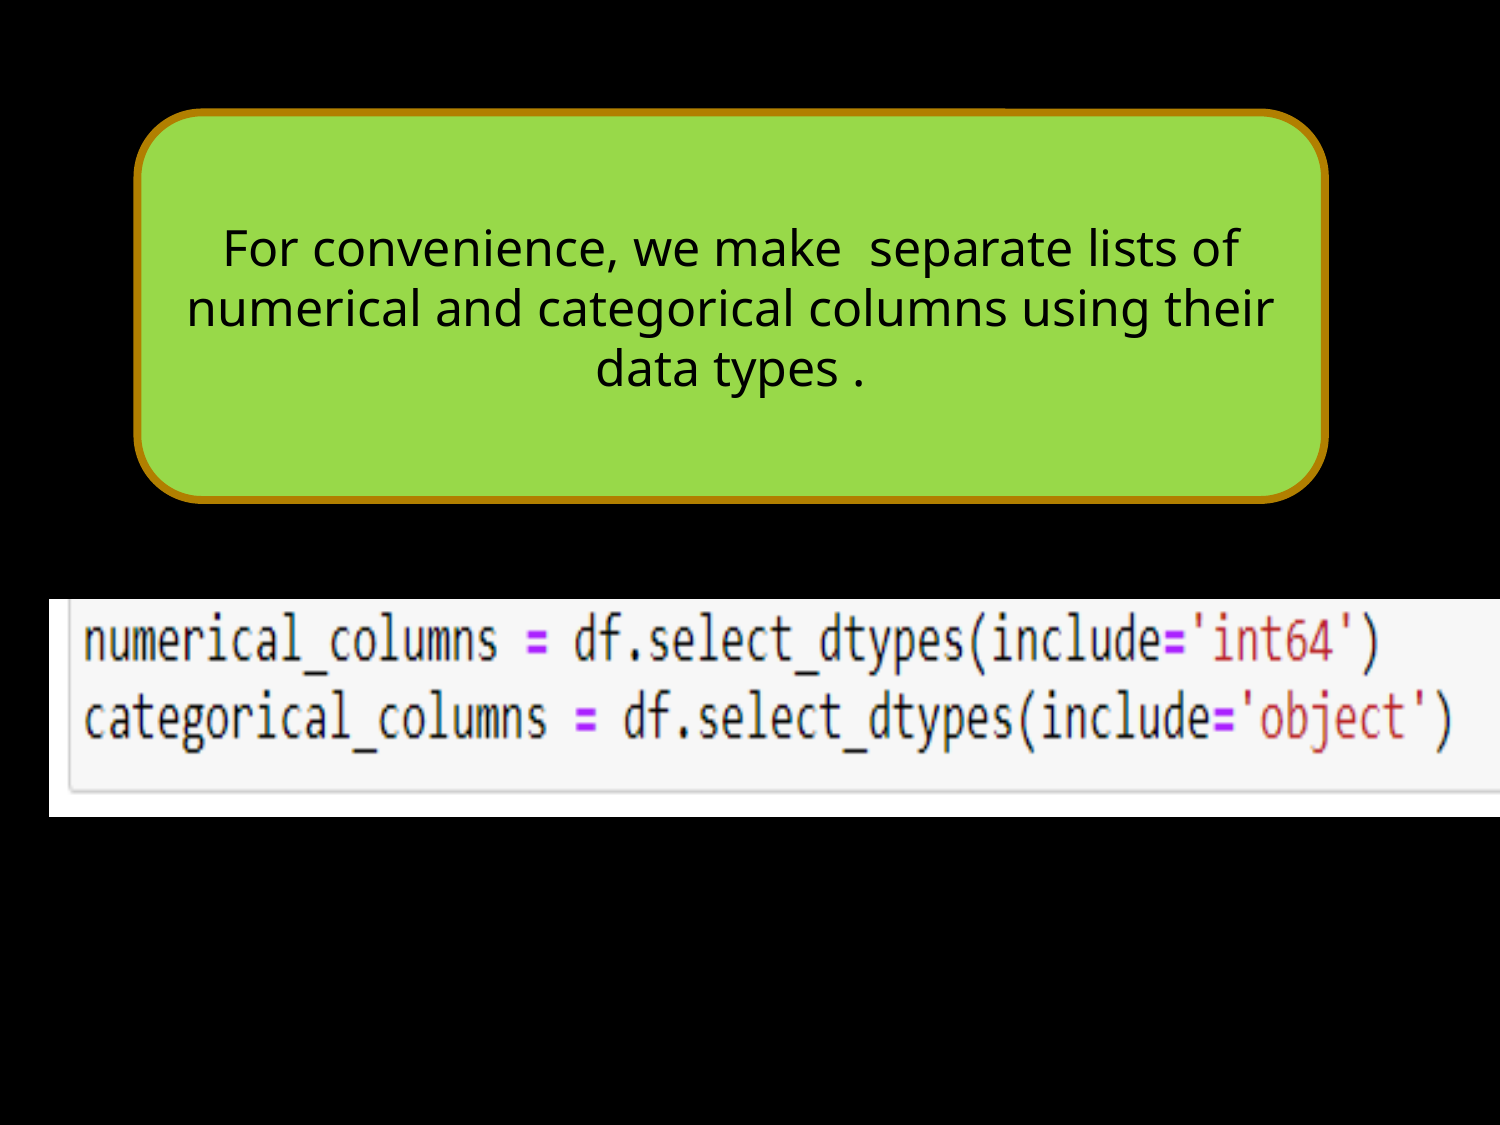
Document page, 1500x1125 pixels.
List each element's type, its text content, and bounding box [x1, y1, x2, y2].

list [49, 599, 1500, 817]
text_box For convenience, we make separate lists of numerical and categorical columns using their data types . [133, 108, 1329, 504]
